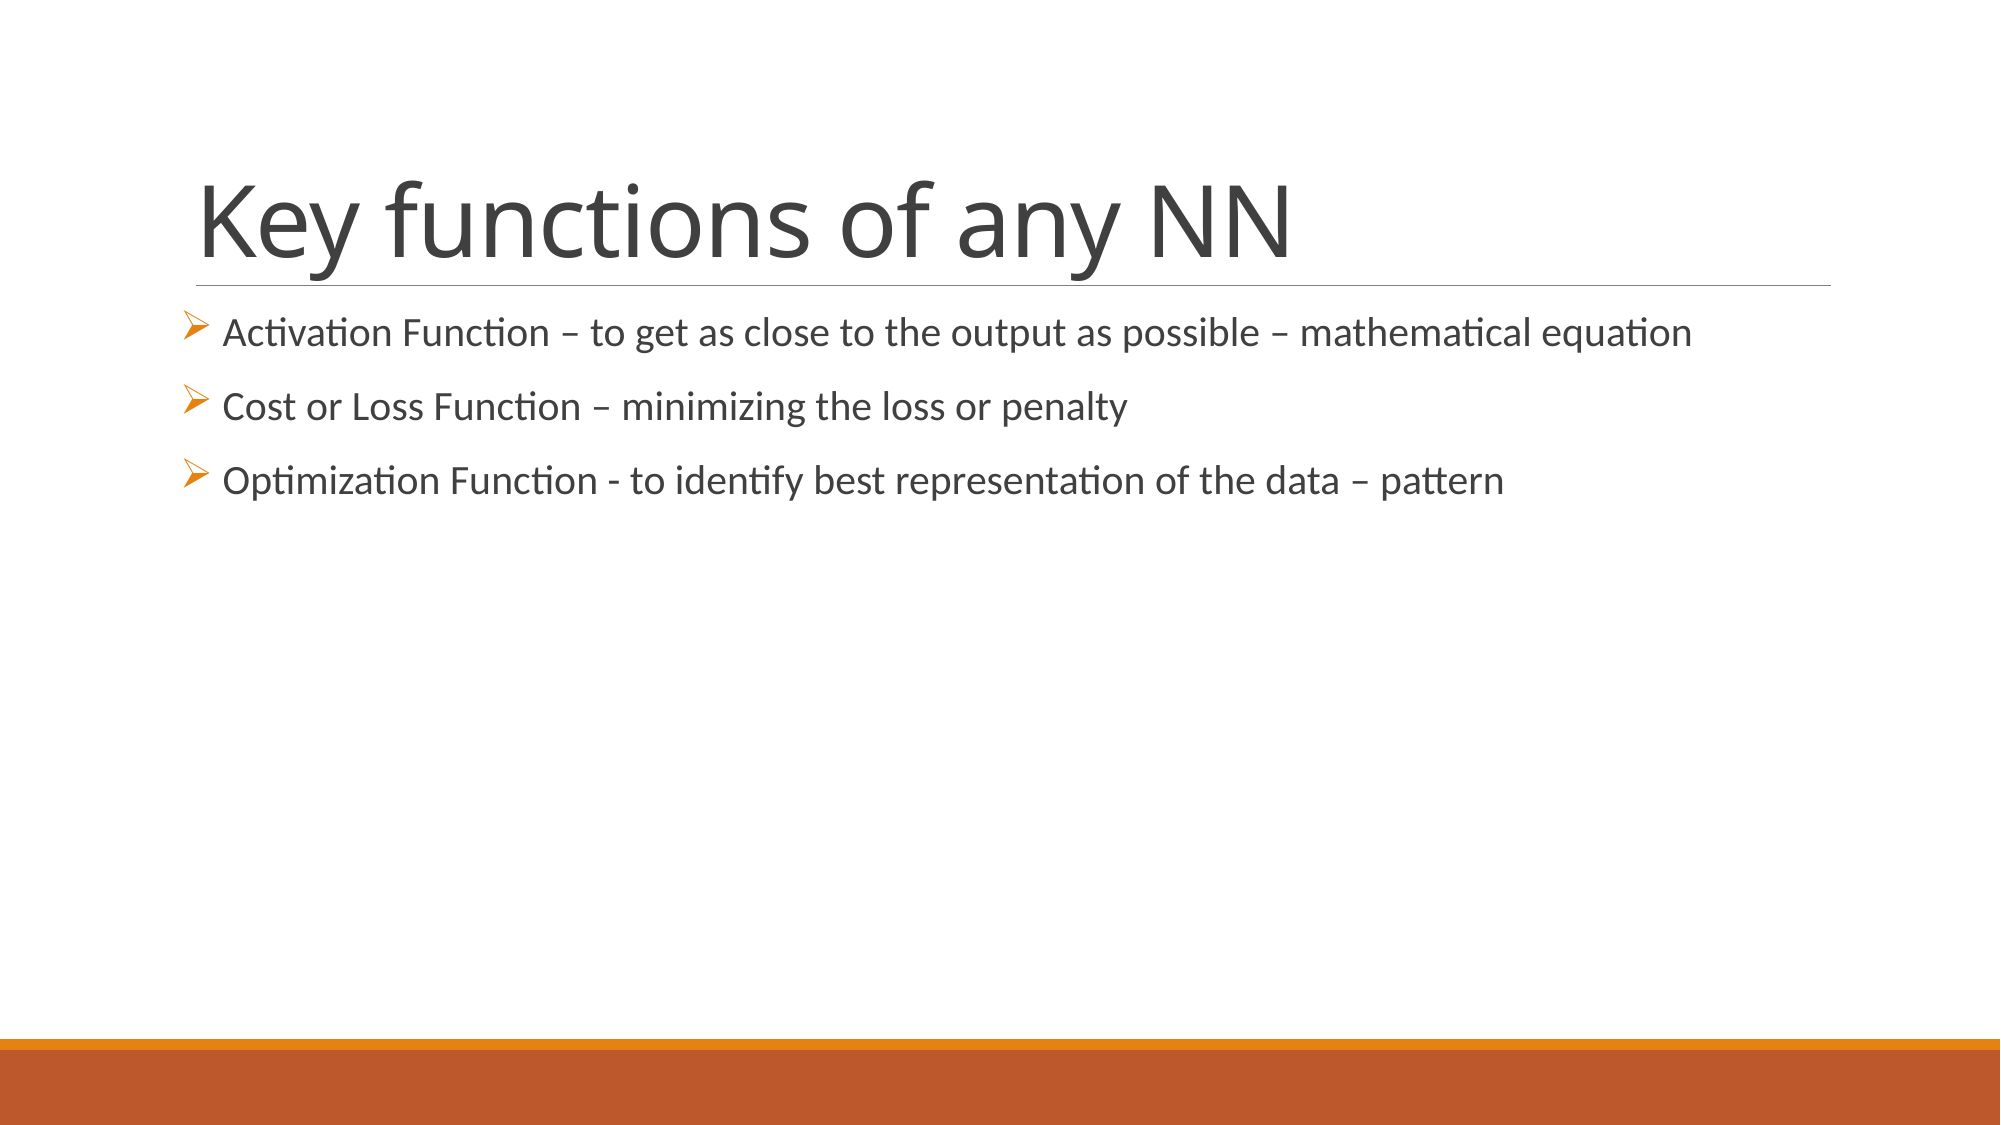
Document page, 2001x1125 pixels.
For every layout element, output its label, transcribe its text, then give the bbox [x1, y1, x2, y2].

title Key functions of any NN [180, 47, 1830, 285]
list Activation Function – to get as close to the output as possible – mathematical equation Cost or Loss Function – minimizing the loss or penalty Optimization Function - to identify best representation of the data – pattern [180, 302, 1830, 963]
